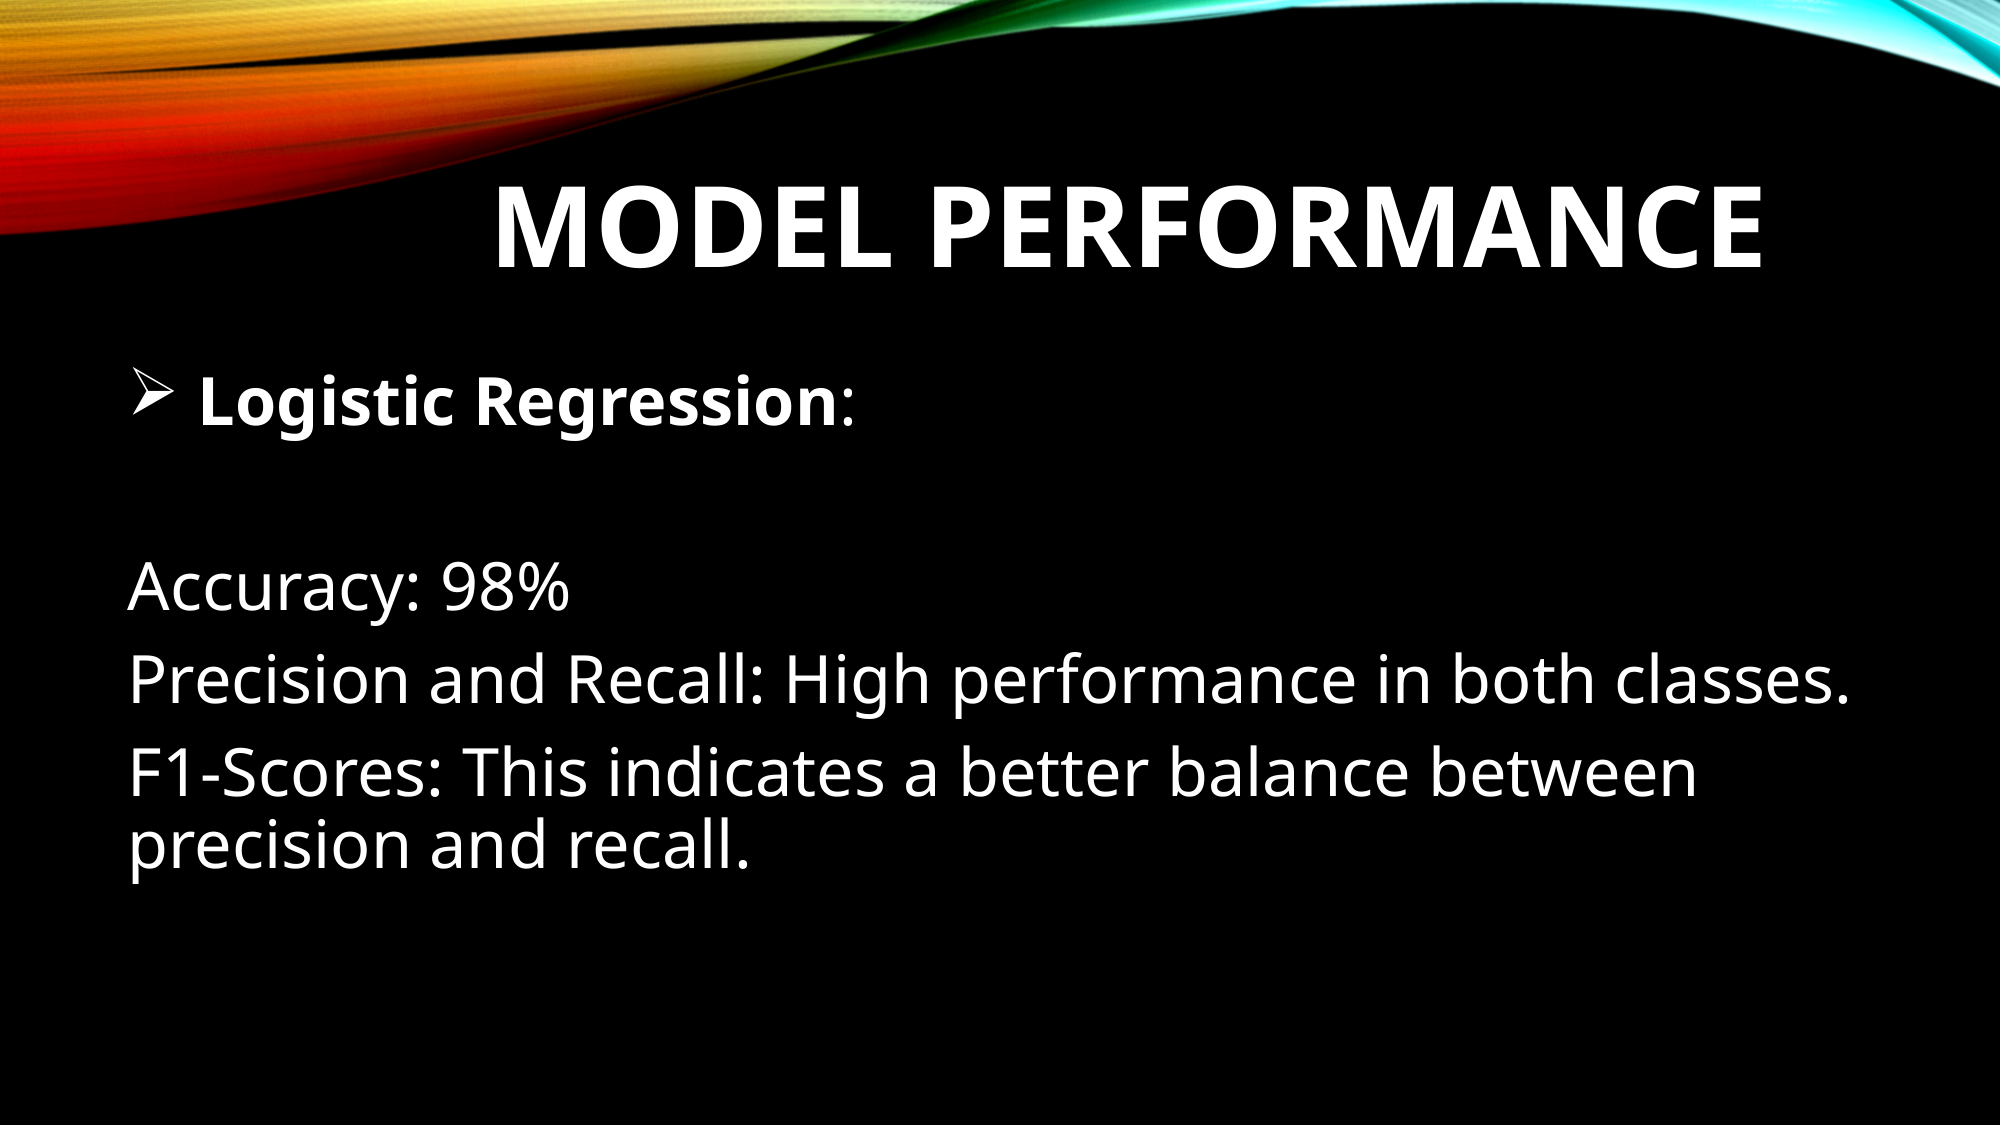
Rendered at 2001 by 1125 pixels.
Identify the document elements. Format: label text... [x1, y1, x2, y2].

picture [0, 0, 2000, 237]
title MODEL PERFORMANCE [474, 125, 1888, 338]
list Logistic Regression: Accuracy: 98% Precision and Recall: High performance in both classes. F1-Scores: This indicates a better balance between precision and recall. [112, 360, 1888, 1021]
